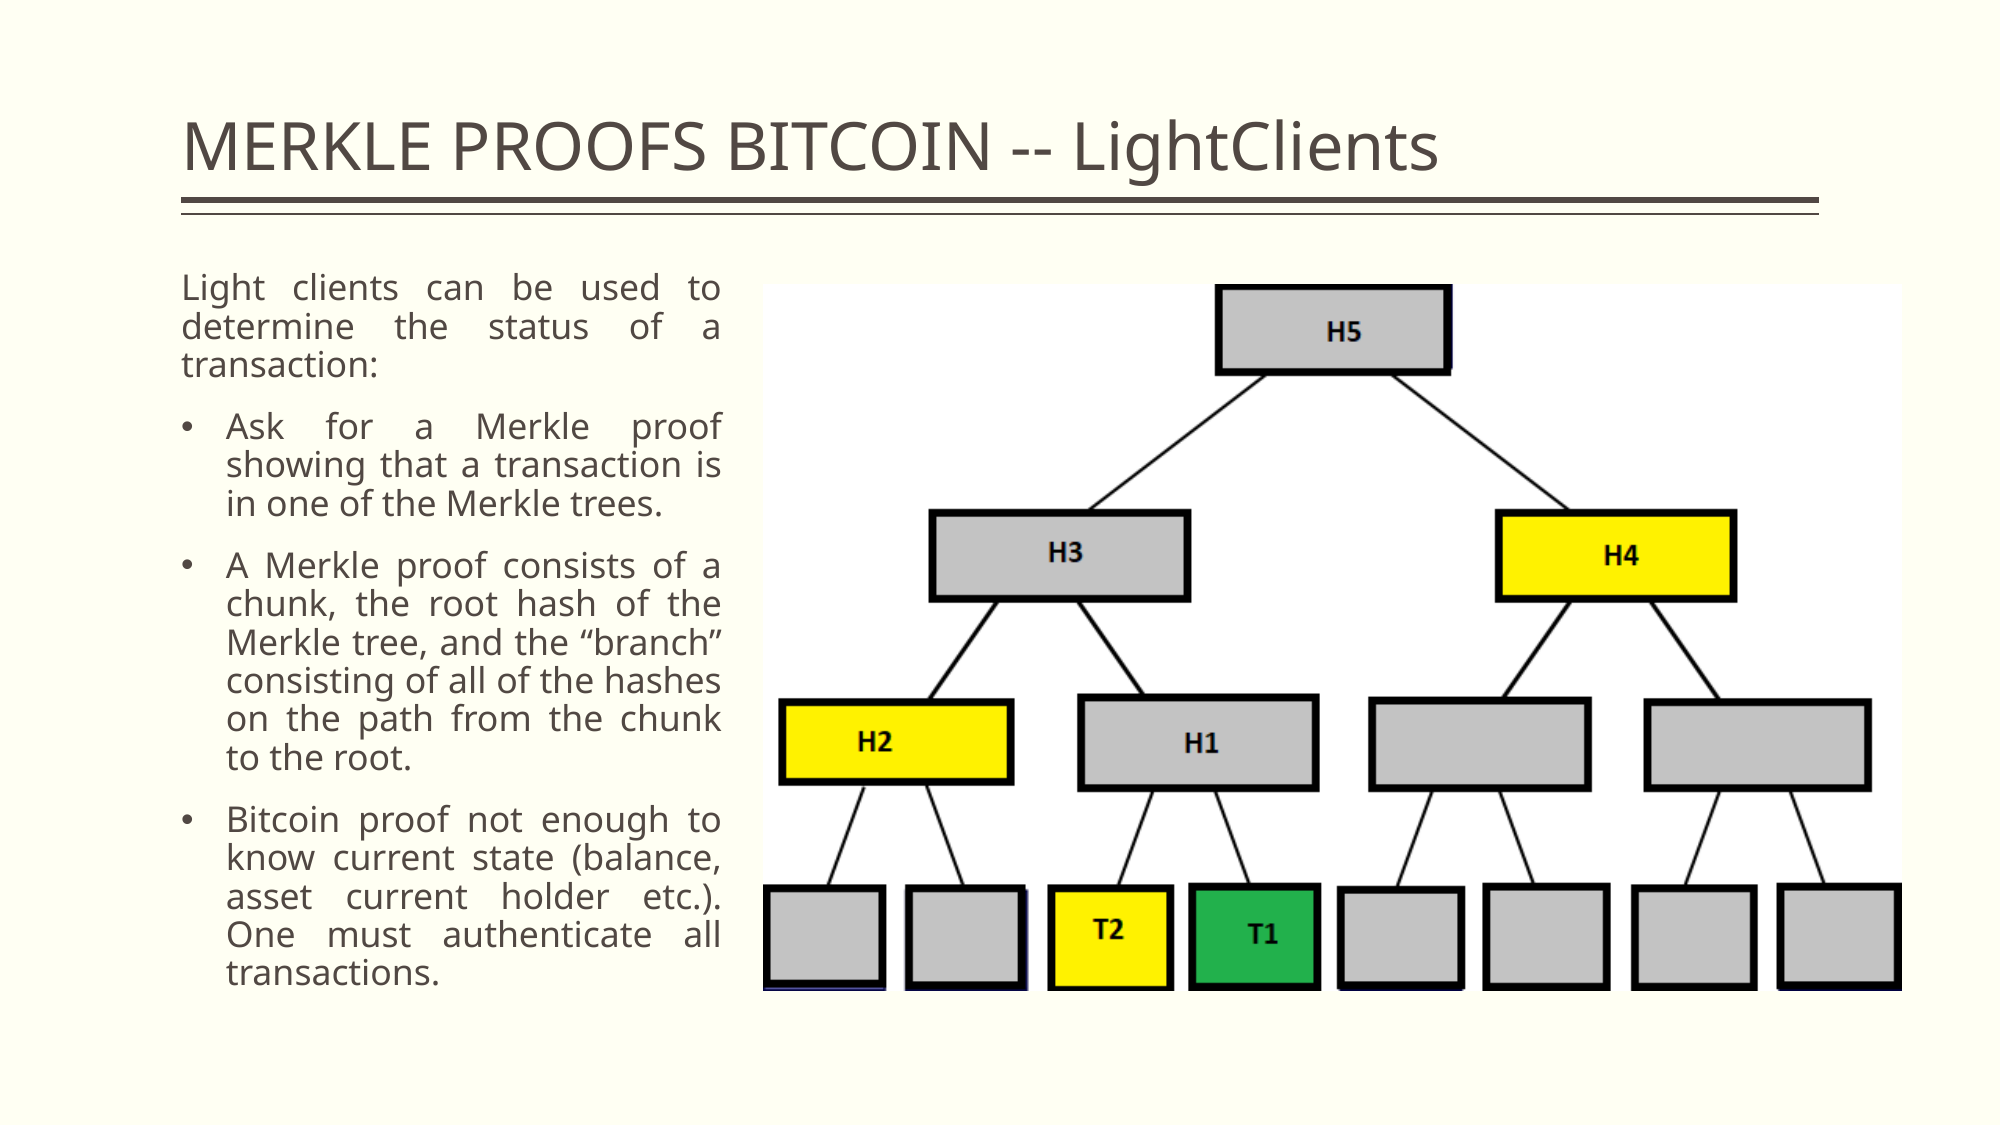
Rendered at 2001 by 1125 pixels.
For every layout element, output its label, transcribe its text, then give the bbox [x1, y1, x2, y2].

picture [763, 262, 1902, 1013]
title MERKLE PROOFS BITCOIN -- LightClients [181, 12, 1819, 193]
list Light clients can be used to determine the status of a transaction: Ask for a Merkle proof showing that a transaction is in one of the Merkle trees. A Merkle proof consists of a chunk, the root hash of the Merkle tree, and the “branch” consisting of all of the hashes on the path from the chunk to the root. Bitcoin proof not enough to know current state (balance, asset current holder etc.). One must authenticate all transactions. [181, 262, 723, 1013]
